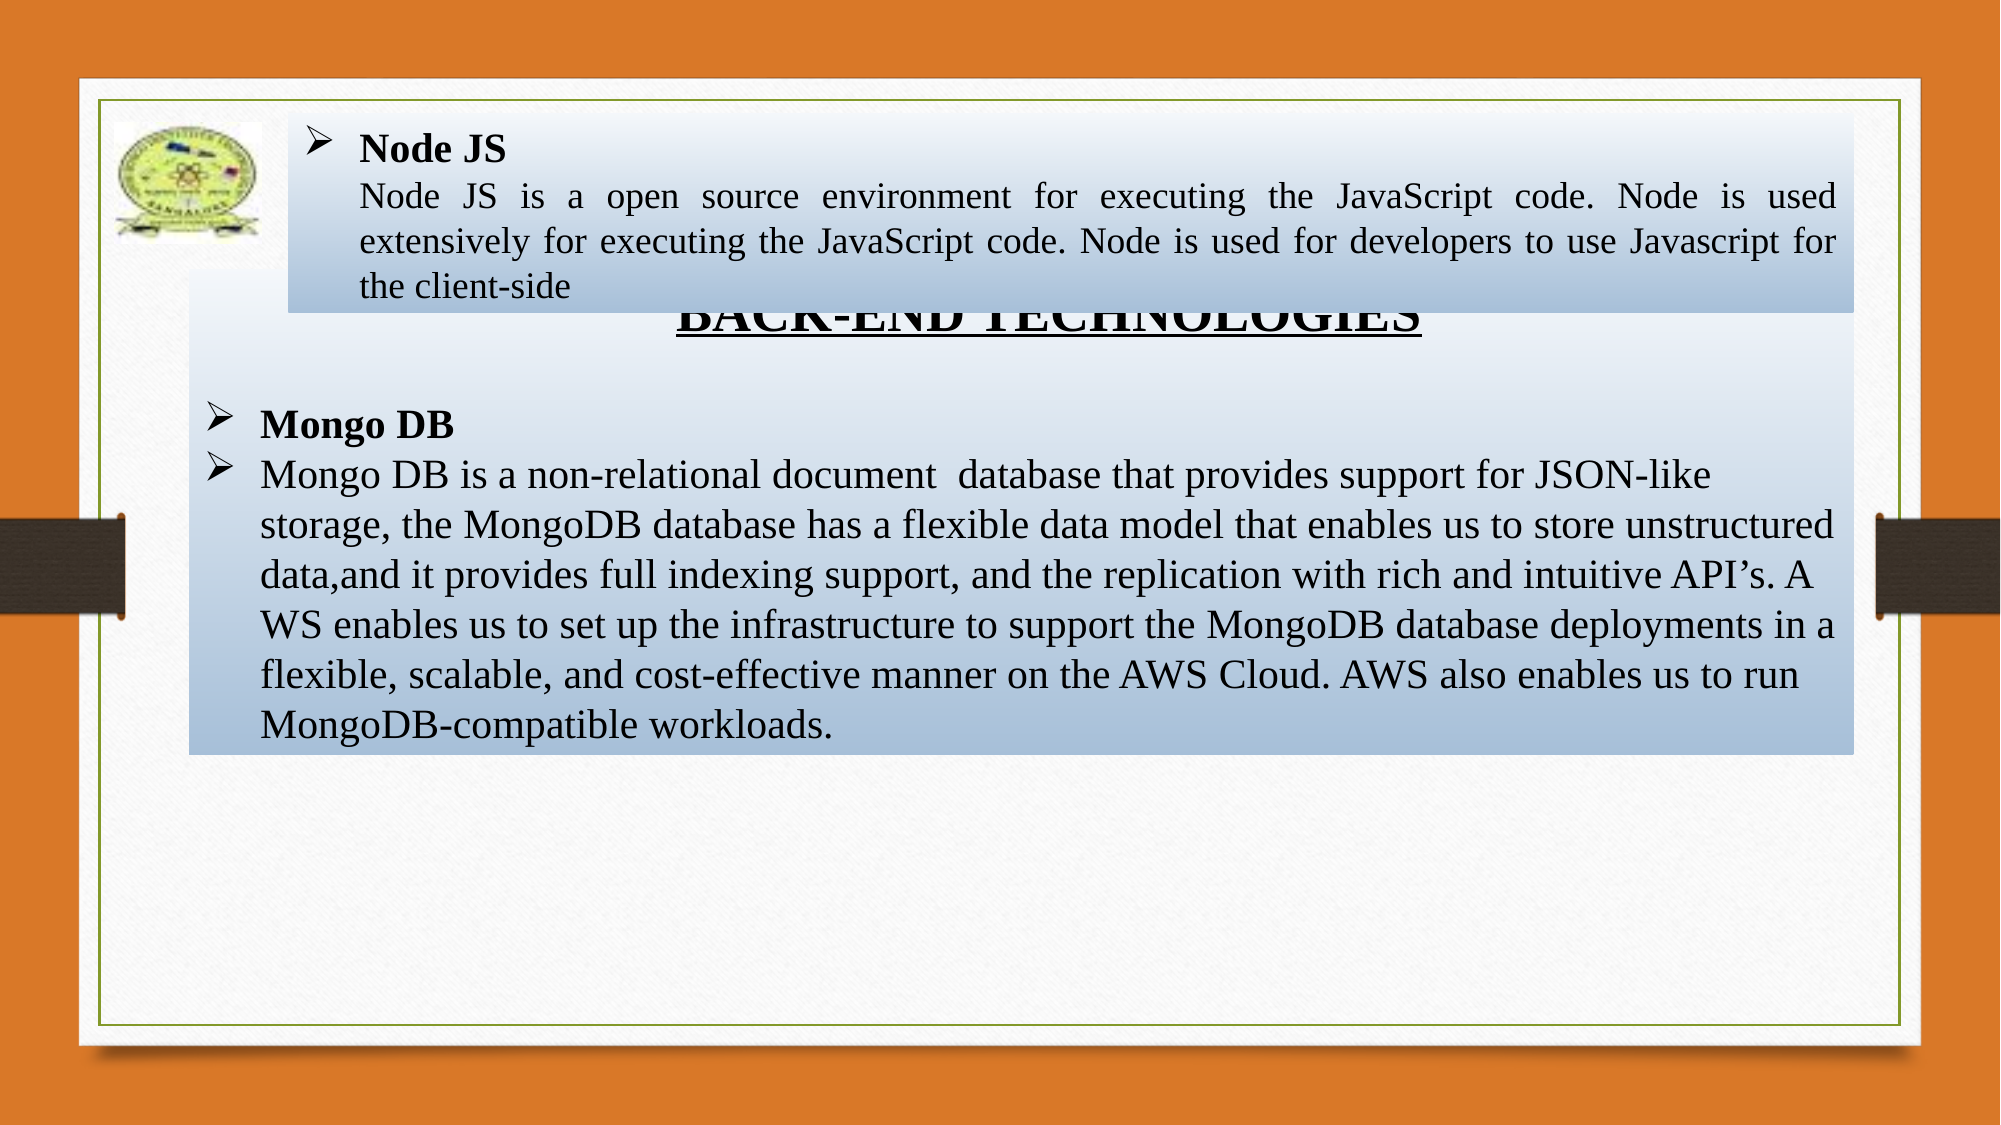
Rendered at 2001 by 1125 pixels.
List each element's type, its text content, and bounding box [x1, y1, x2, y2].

picture [0, 0, 2001, 1125]
text_box BACK-END TECHNOLOGIES Mongo DB Mongo DB is a non-relational document database that provides support for JSON-like storage, the MongoDB database has a flexible data model that enables us to store unstructured data,and it provides full indexing support, and the replication with rich and intuitive API’s. A WS enables us to set up the infrastructure to support the MongoDB database deployments in a flexible, scalable, and cost-effective manner on the AWS Cloud. AWS also enables us to run MongoDB-compatible workloads. [189, 269, 1854, 755]
text_box Node JS Node JS is a open source environment for executing the JavaScript code. Node is used extensively for executing the JavaScript code. Node is used for developers to use Javascript for the client-side [288, 113, 1854, 313]
